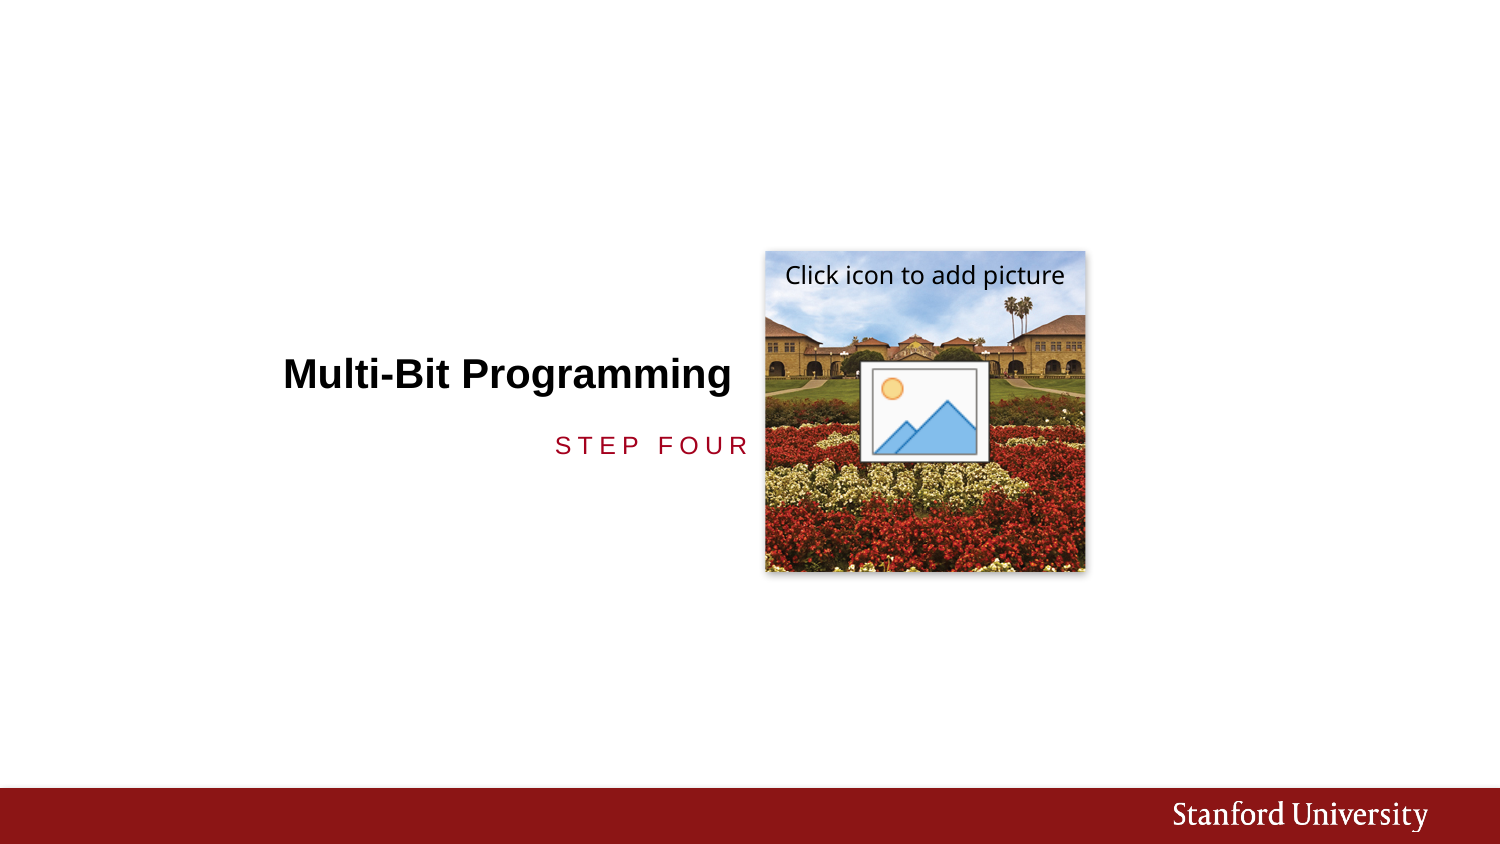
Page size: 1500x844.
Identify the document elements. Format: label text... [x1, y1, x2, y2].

title Multi-Bit Programming [263, 252, 748, 405]
picture [765, 251, 1086, 573]
list Step Four [263, 421, 748, 575]
